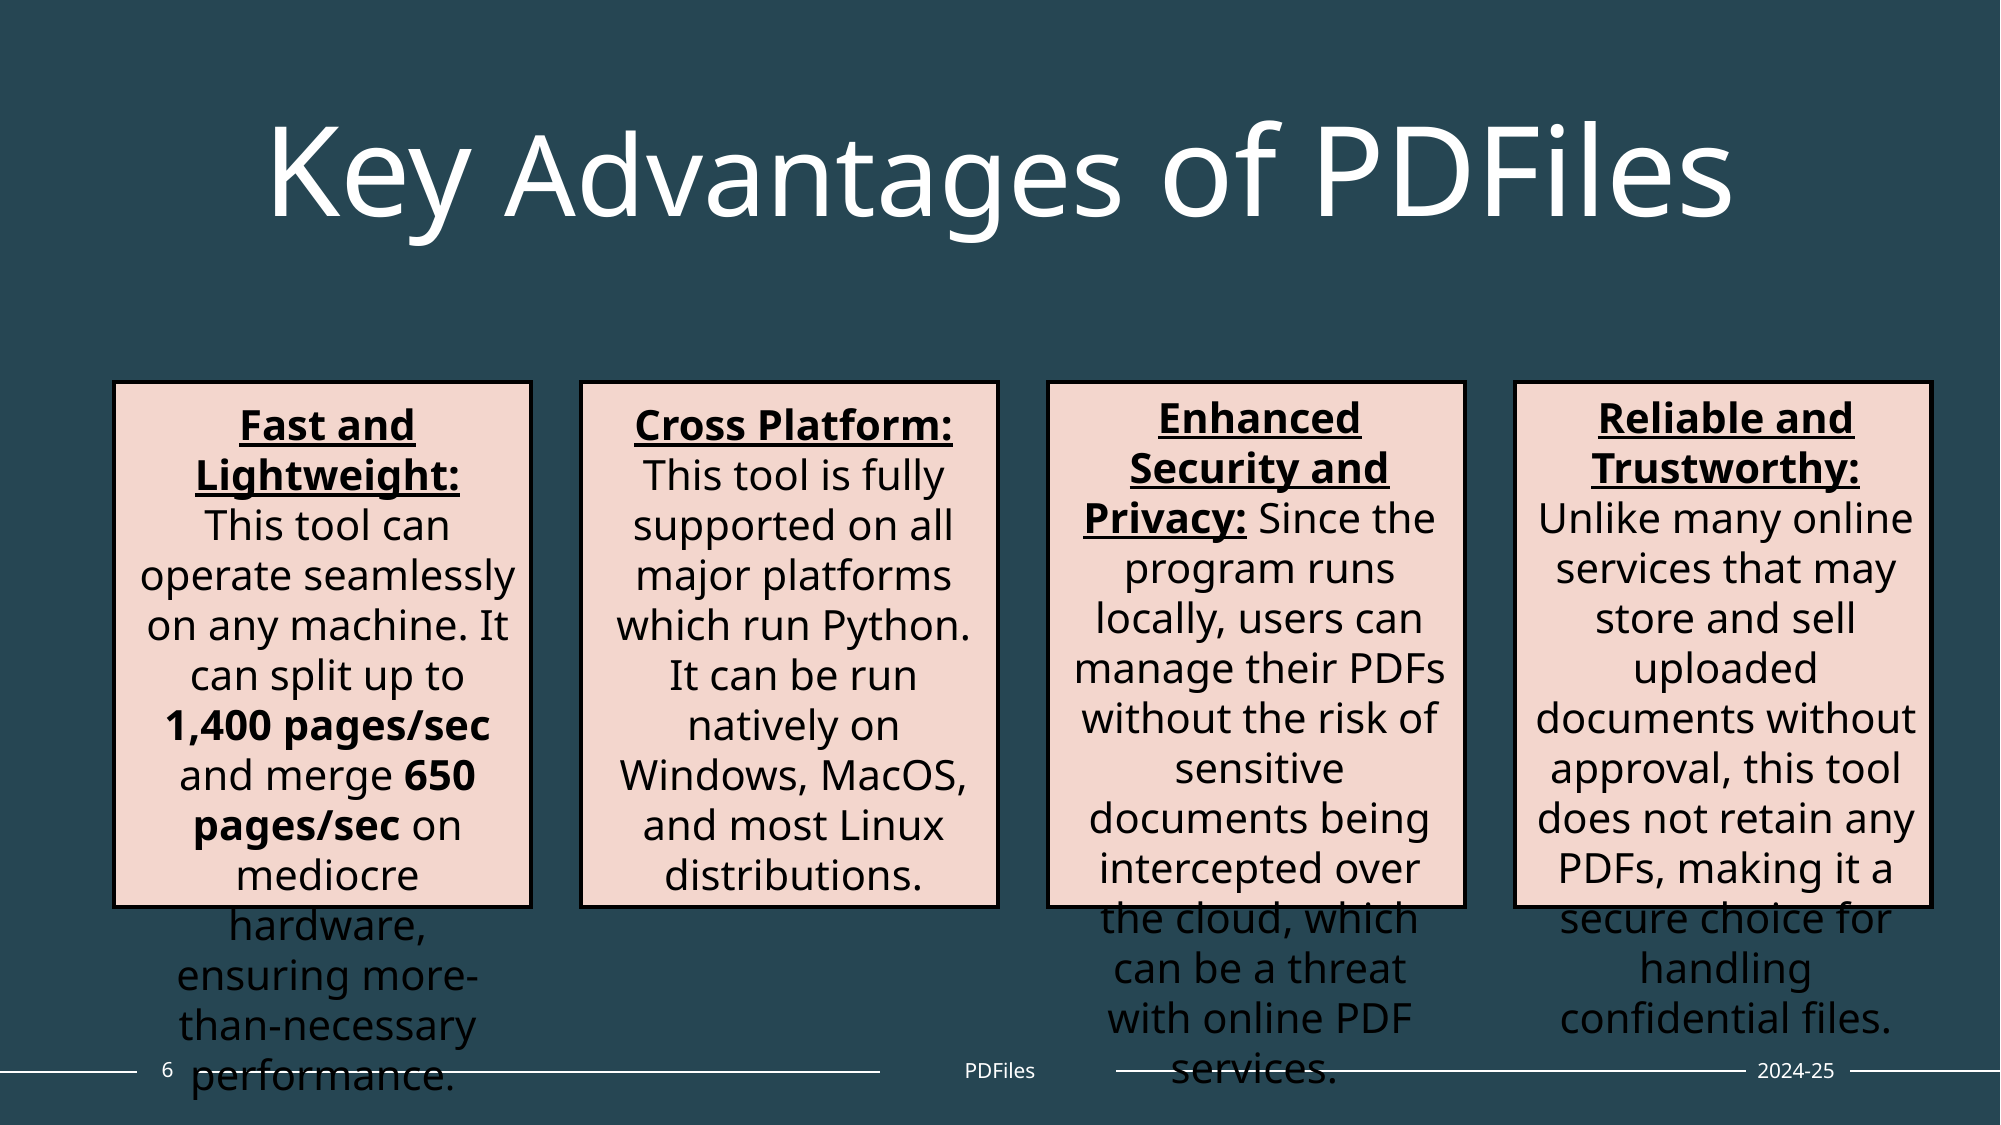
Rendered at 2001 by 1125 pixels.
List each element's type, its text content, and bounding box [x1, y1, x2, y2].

footer PDFiles [879, 1050, 1120, 1091]
title Key Advantages of PDFiles [187, 83, 1813, 251]
text_box Reliable and Trustworthy: Unlike many online services that may store and sell uploaded documents without approval, this tool does not retain any PDFs, making it a secure choice for handling confidential files. [1519, 383, 1933, 892]
text_box Cross Platform: This tool is fully supported on all major platforms which run Python. It can be run natively on Windows, MacOS, and most Linux distributions. [587, 391, 1000, 899]
slide_number 6 [137, 1050, 198, 1091]
text_box Enhanced Security and Privacy: Since the program runs locally, users can manage their PDFs without the risk of sensitive documents being intercepted over the cloud, which can be a threat with online PDF services. [1053, 383, 1466, 892]
slide_number 2024-25 [1743, 1050, 1849, 1091]
list Fast and Lightweight: This tool can operate seamlessly on any machine. It can split up to 1,400 pages/sec and merge 650 pages/sec on mediocre hardware, ensuring more-than-necessary performance. [121, 391, 534, 885]
